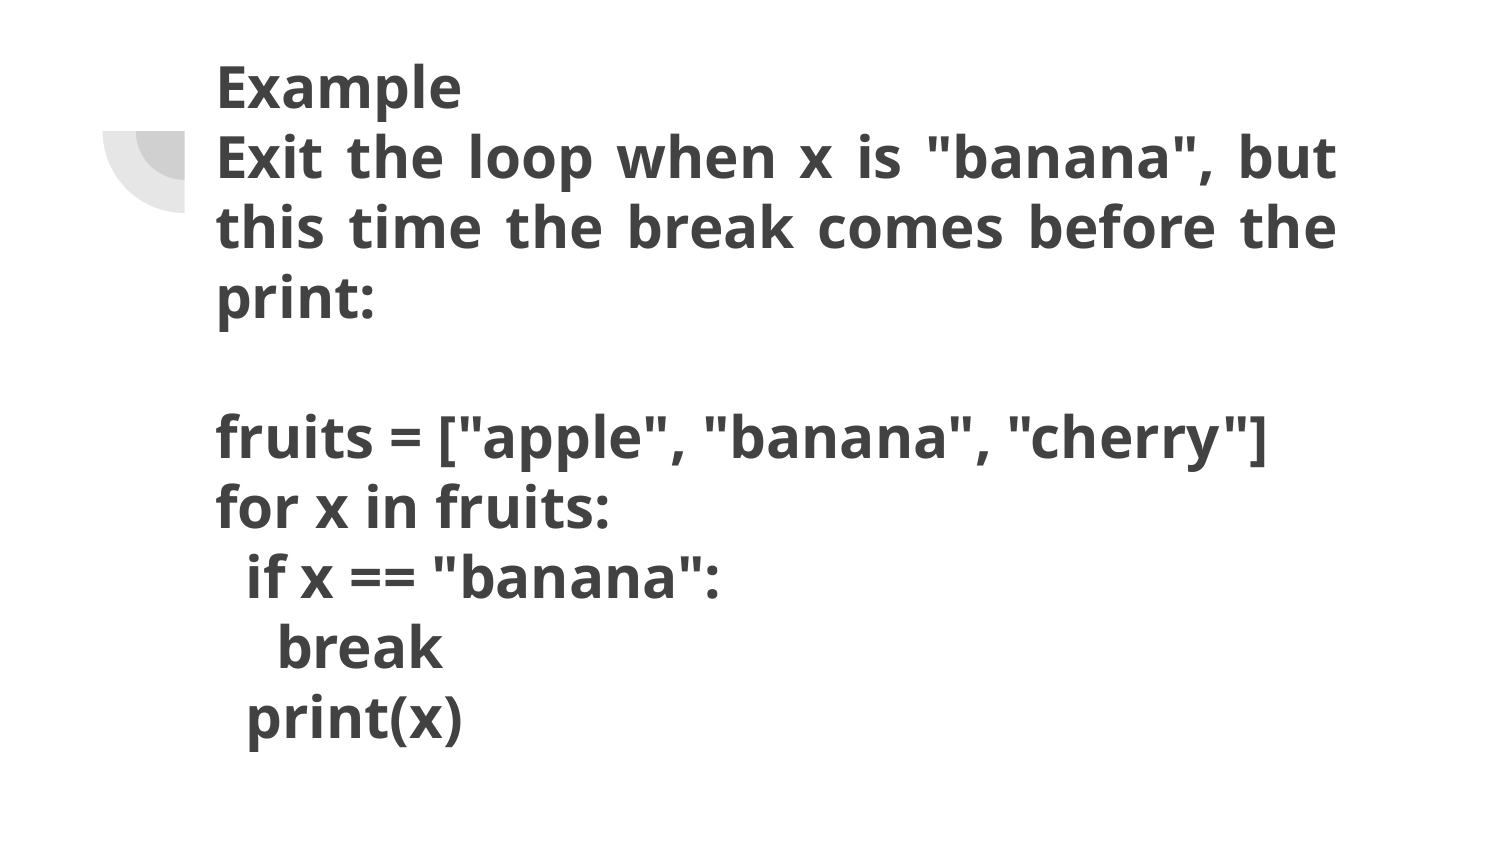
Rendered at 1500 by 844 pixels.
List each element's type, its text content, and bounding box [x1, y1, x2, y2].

title Example Exit the loop when x is "banana", but this time the break comes before the print: fruits = ["apple", "banana", "cherry"] for x in fruits: if x == "banana": break print(x) [200, 34, 1354, 199]
